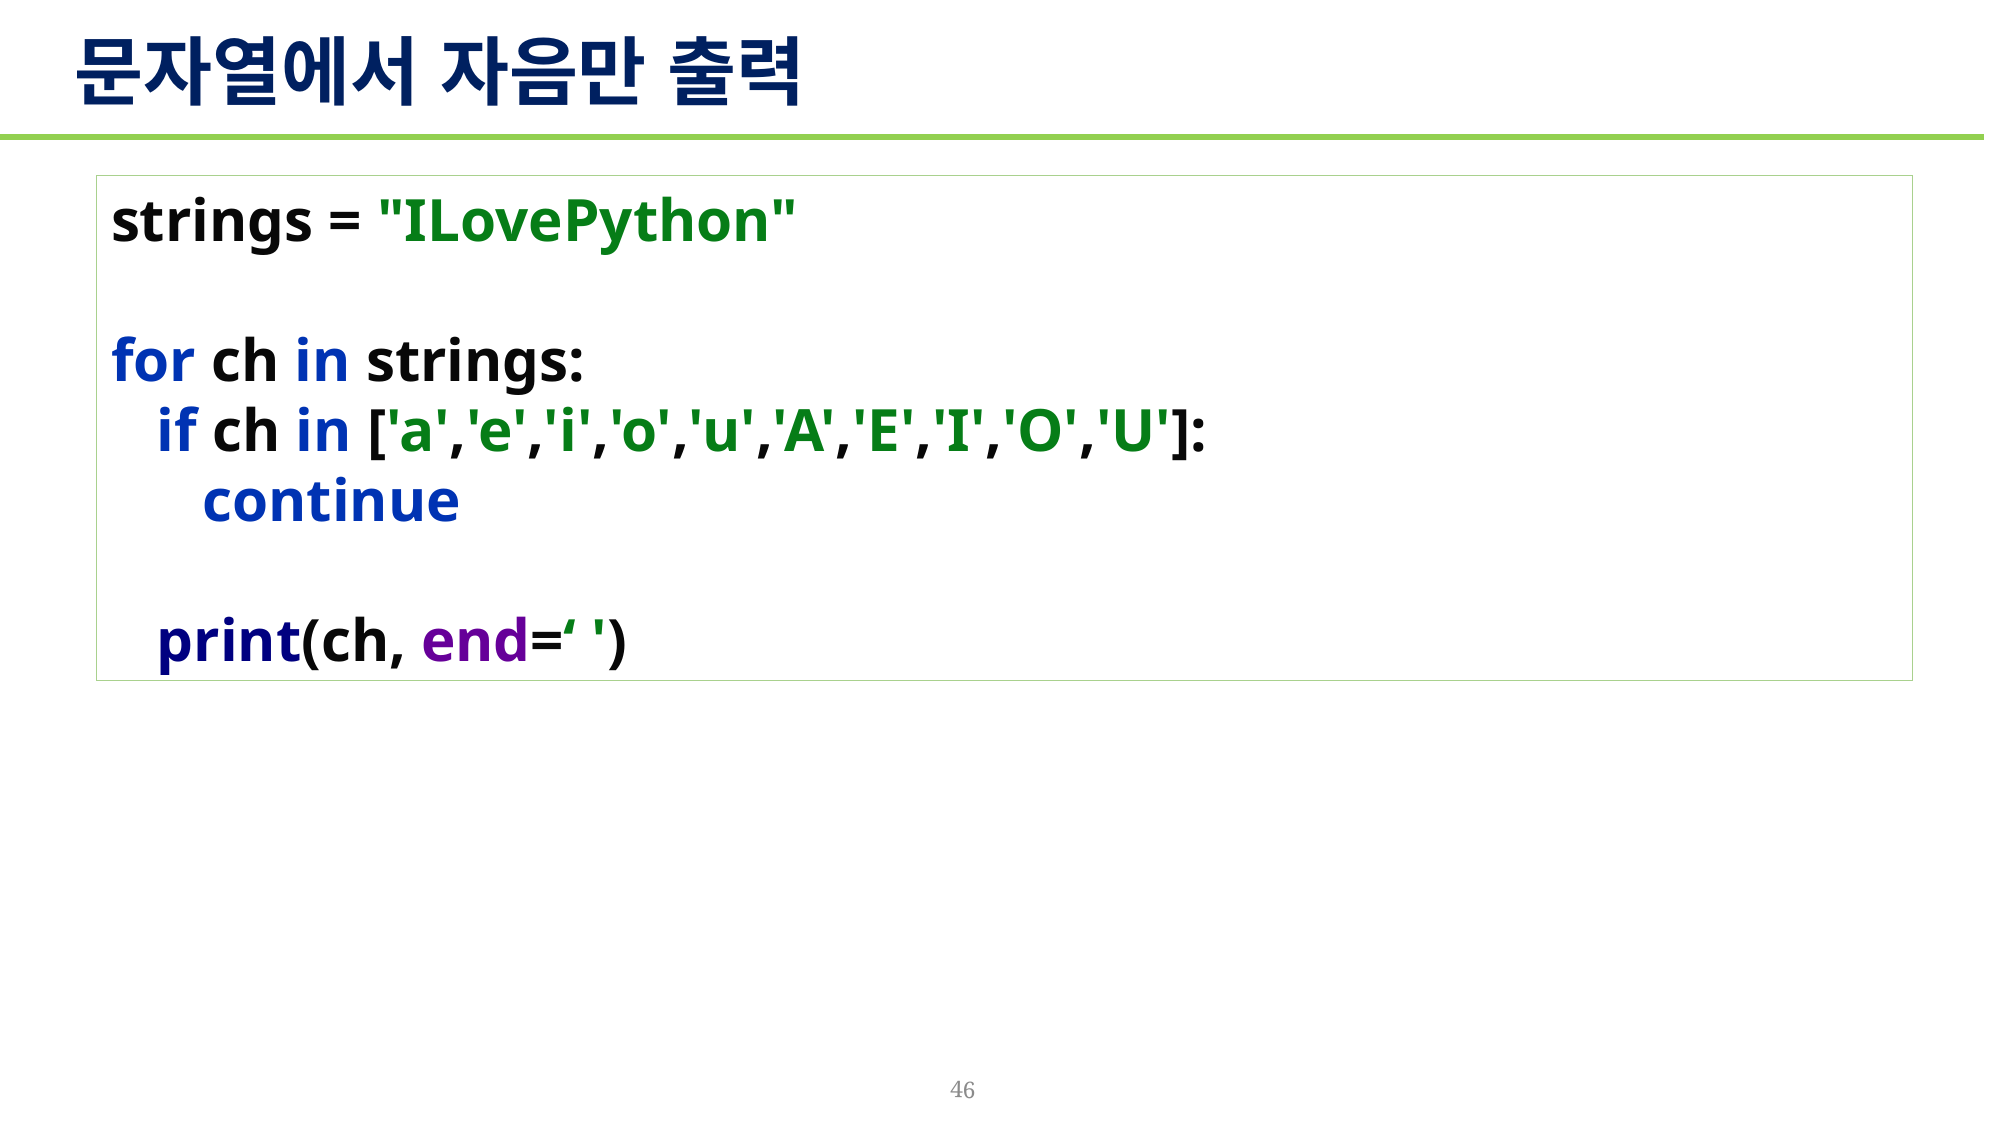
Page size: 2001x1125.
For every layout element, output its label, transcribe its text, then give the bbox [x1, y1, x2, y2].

text_box strings = "ILovePython" for ch in strings: if ch in ['a','e','i','o','u','A','E','I','O','U']: continue print(ch, end=‘ ') [96, 175, 1913, 681]
slide_number 46 [911, 1066, 1015, 1116]
title 문자열에서 자음만 출력 [59, 31, 1820, 120]
